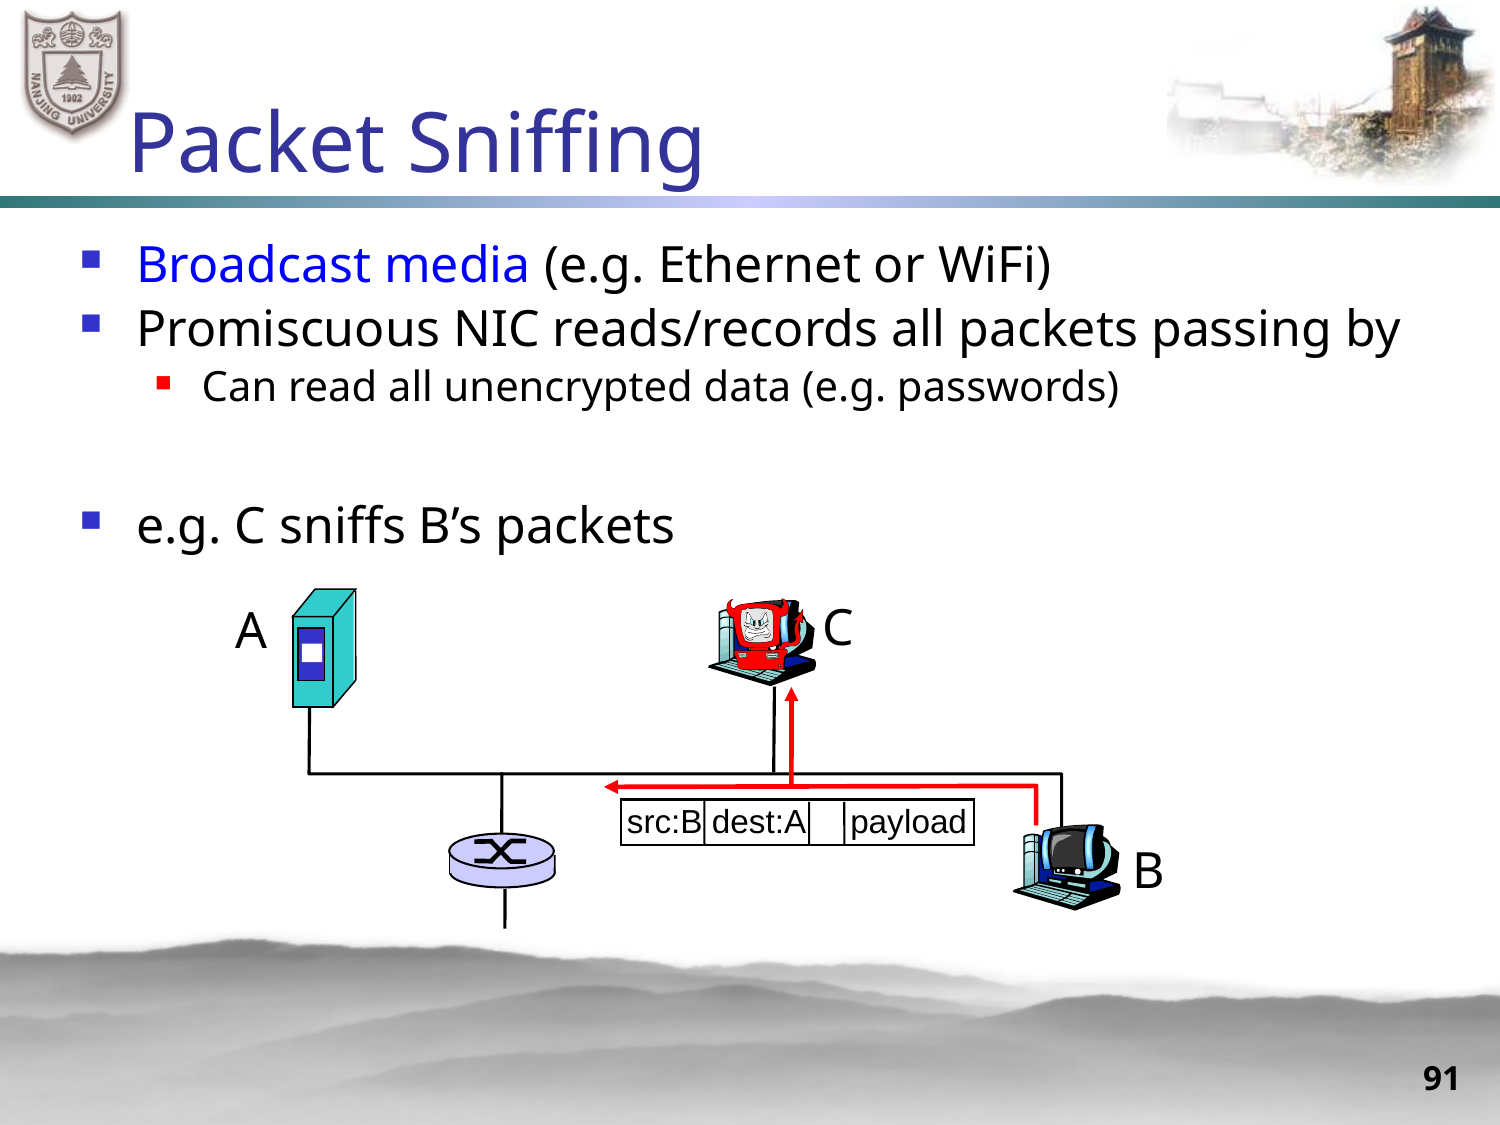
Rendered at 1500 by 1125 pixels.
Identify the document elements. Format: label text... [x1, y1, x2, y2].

title Packet Sniffing [111, 54, 1500, 197]
slide_number 91 [1163, 1034, 1477, 1111]
list Broadcast media (e.g. Ethernet or WiFi) Promiscuous NIC reads/records all packets passing by Can read all unencrypted data (e.g. passwords) e.g. C sniffs B’s packets [64, 231, 1471, 563]
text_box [218, 587, 1181, 929]
picture [0, 928, 1500, 1125]
picture [0, 0, 144, 144]
picture [725, 597, 804, 671]
picture [1167, 4, 1495, 54]
